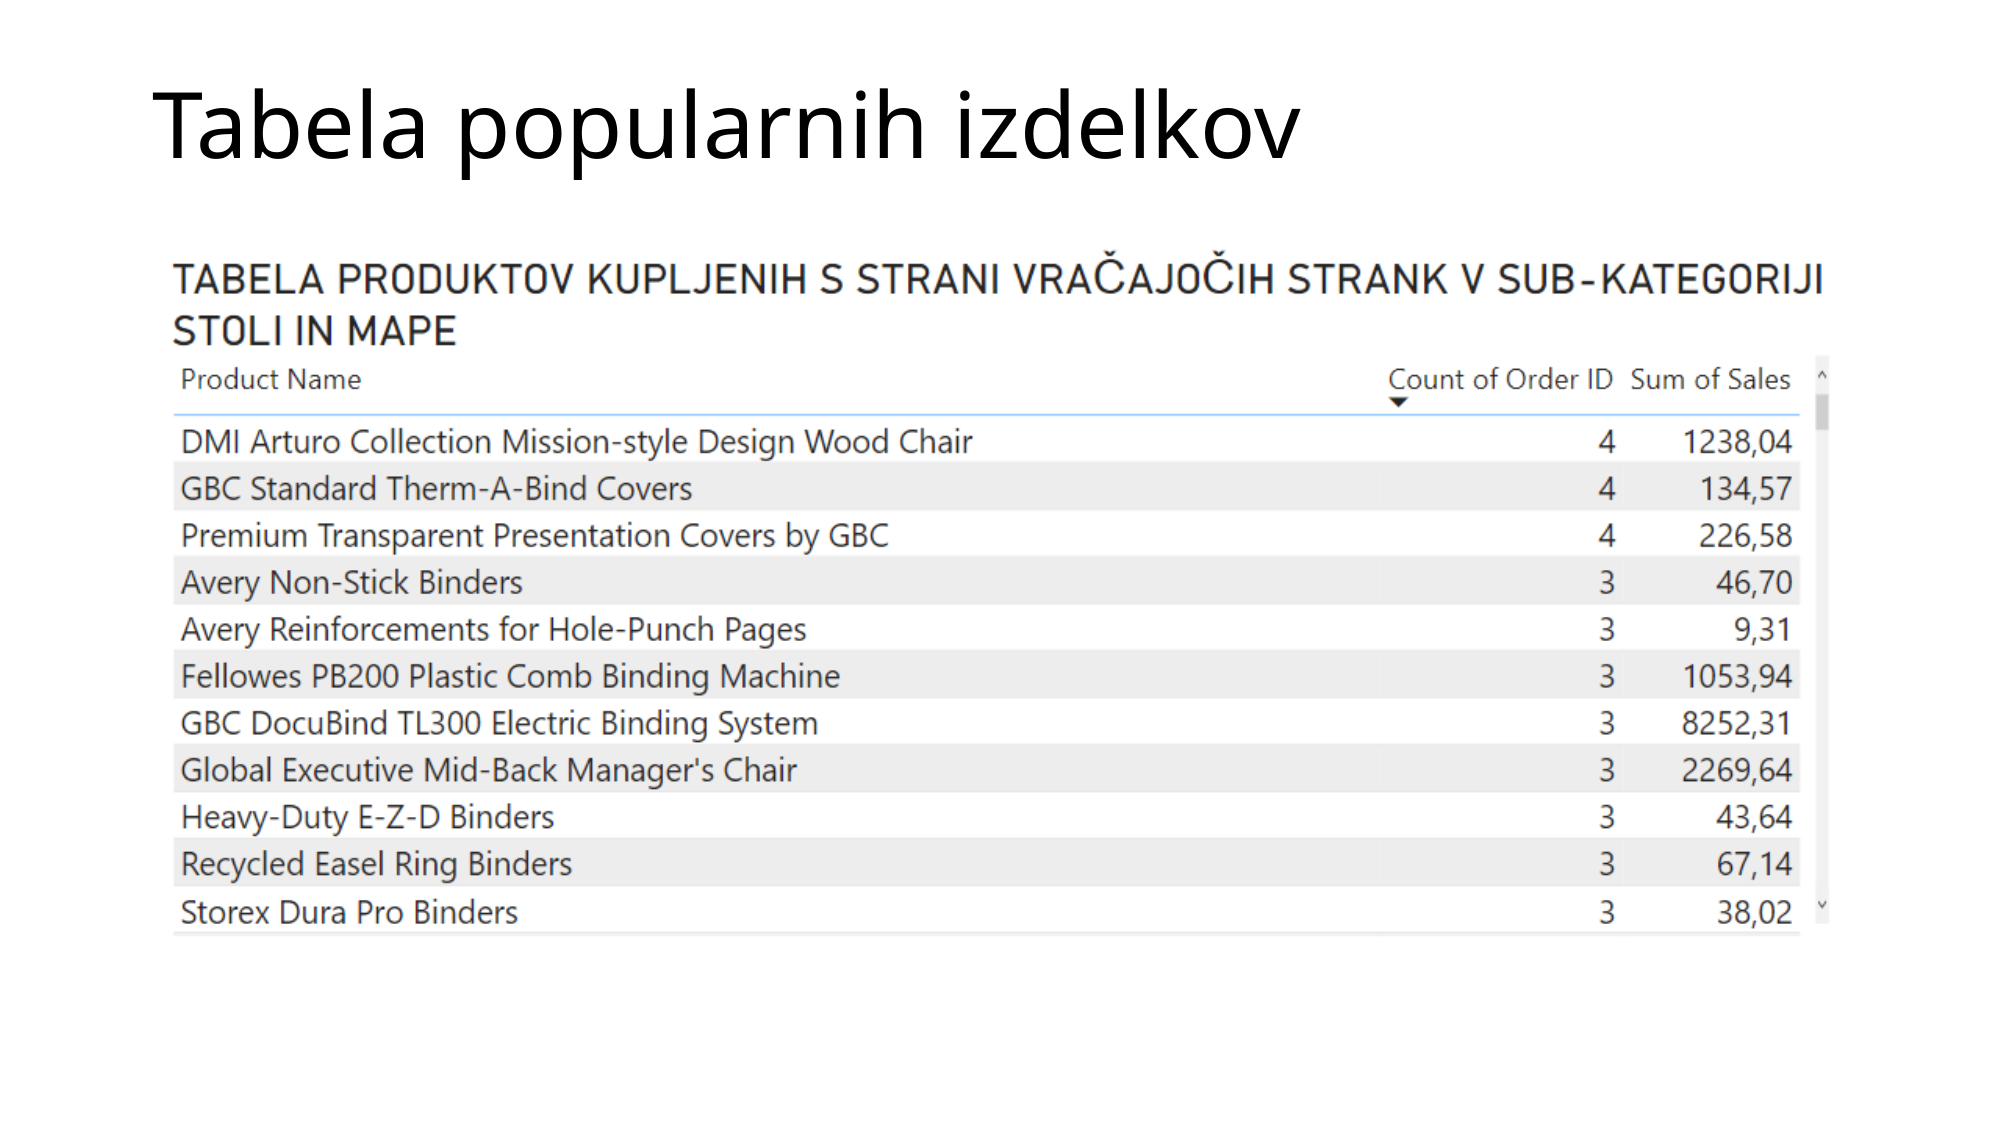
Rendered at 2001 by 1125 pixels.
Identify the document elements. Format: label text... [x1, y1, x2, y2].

title Tabela popularnih izdelkov [137, 59, 1863, 198]
picture [147, 236, 1853, 975]
